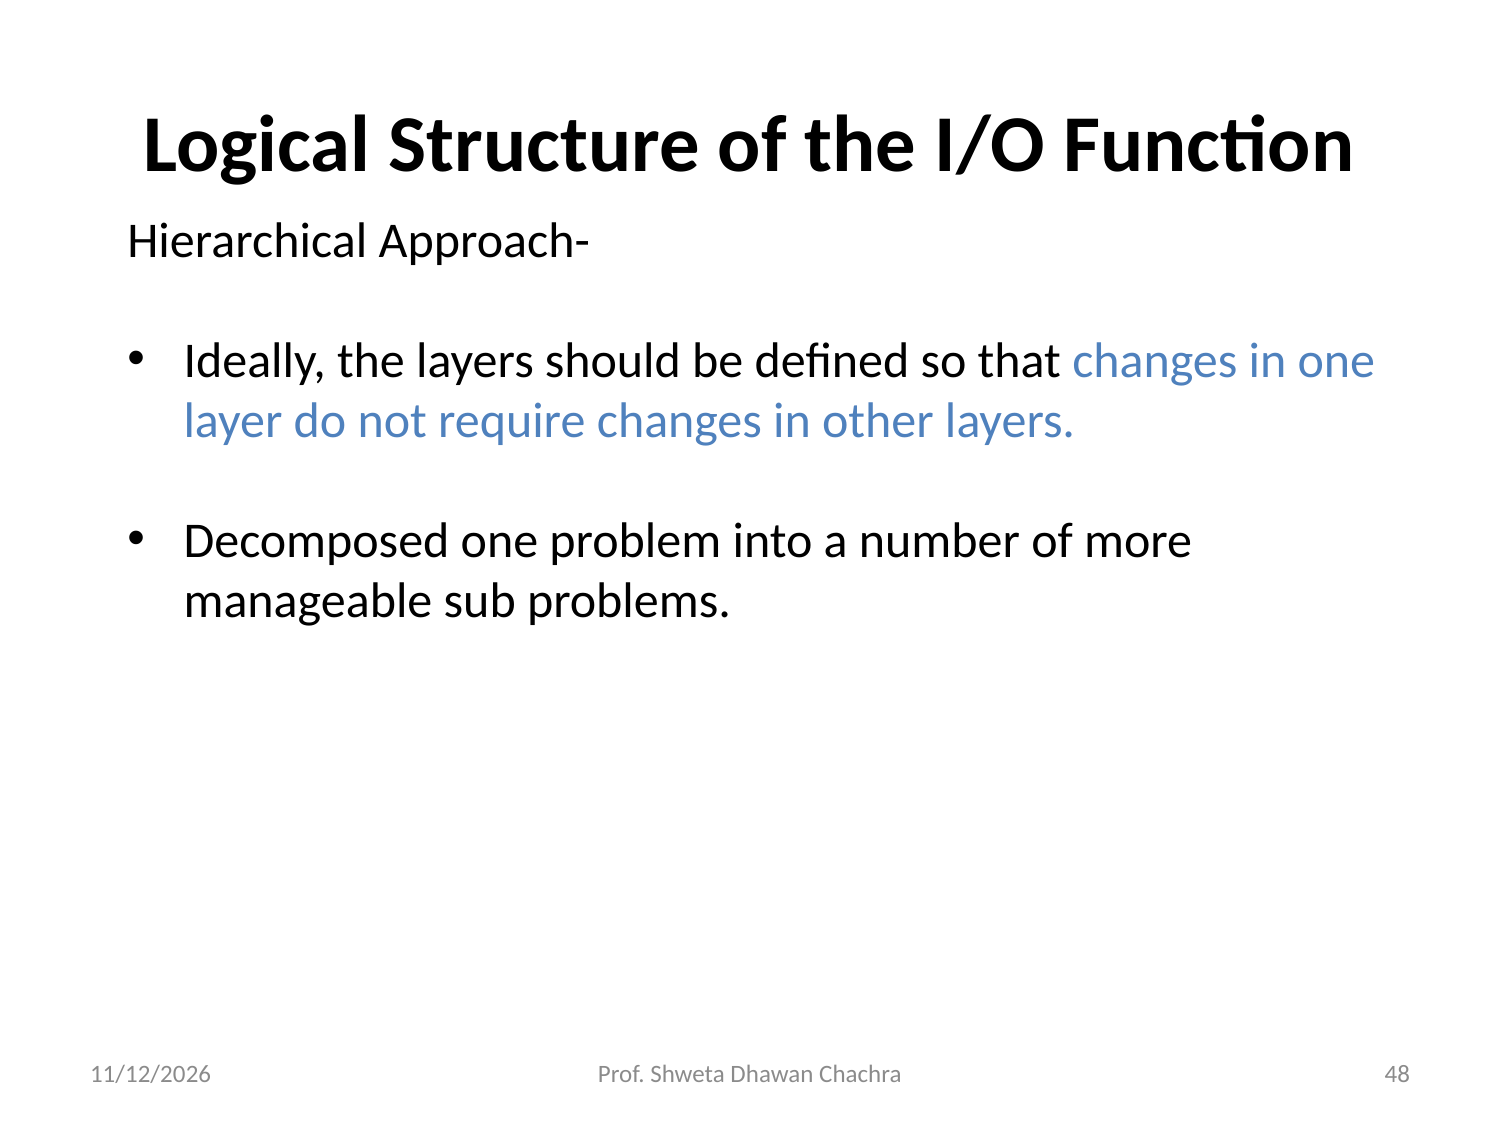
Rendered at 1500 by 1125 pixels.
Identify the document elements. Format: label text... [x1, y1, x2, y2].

slide_number 48 [1074, 1042, 1425, 1103]
text_box Hierarchical Approach- Ideally, the layers should be defined so that changes in one layer do not require changes in other layers. Decomposed one problem into a number of more manageable sub problems. [112, 199, 1400, 635]
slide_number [75, 1042, 425, 1103]
footer Prof. Shweta Dhawan Chachra [512, 1042, 988, 1103]
title Logical Structure of the I/O Function [75, 45, 1425, 233]
